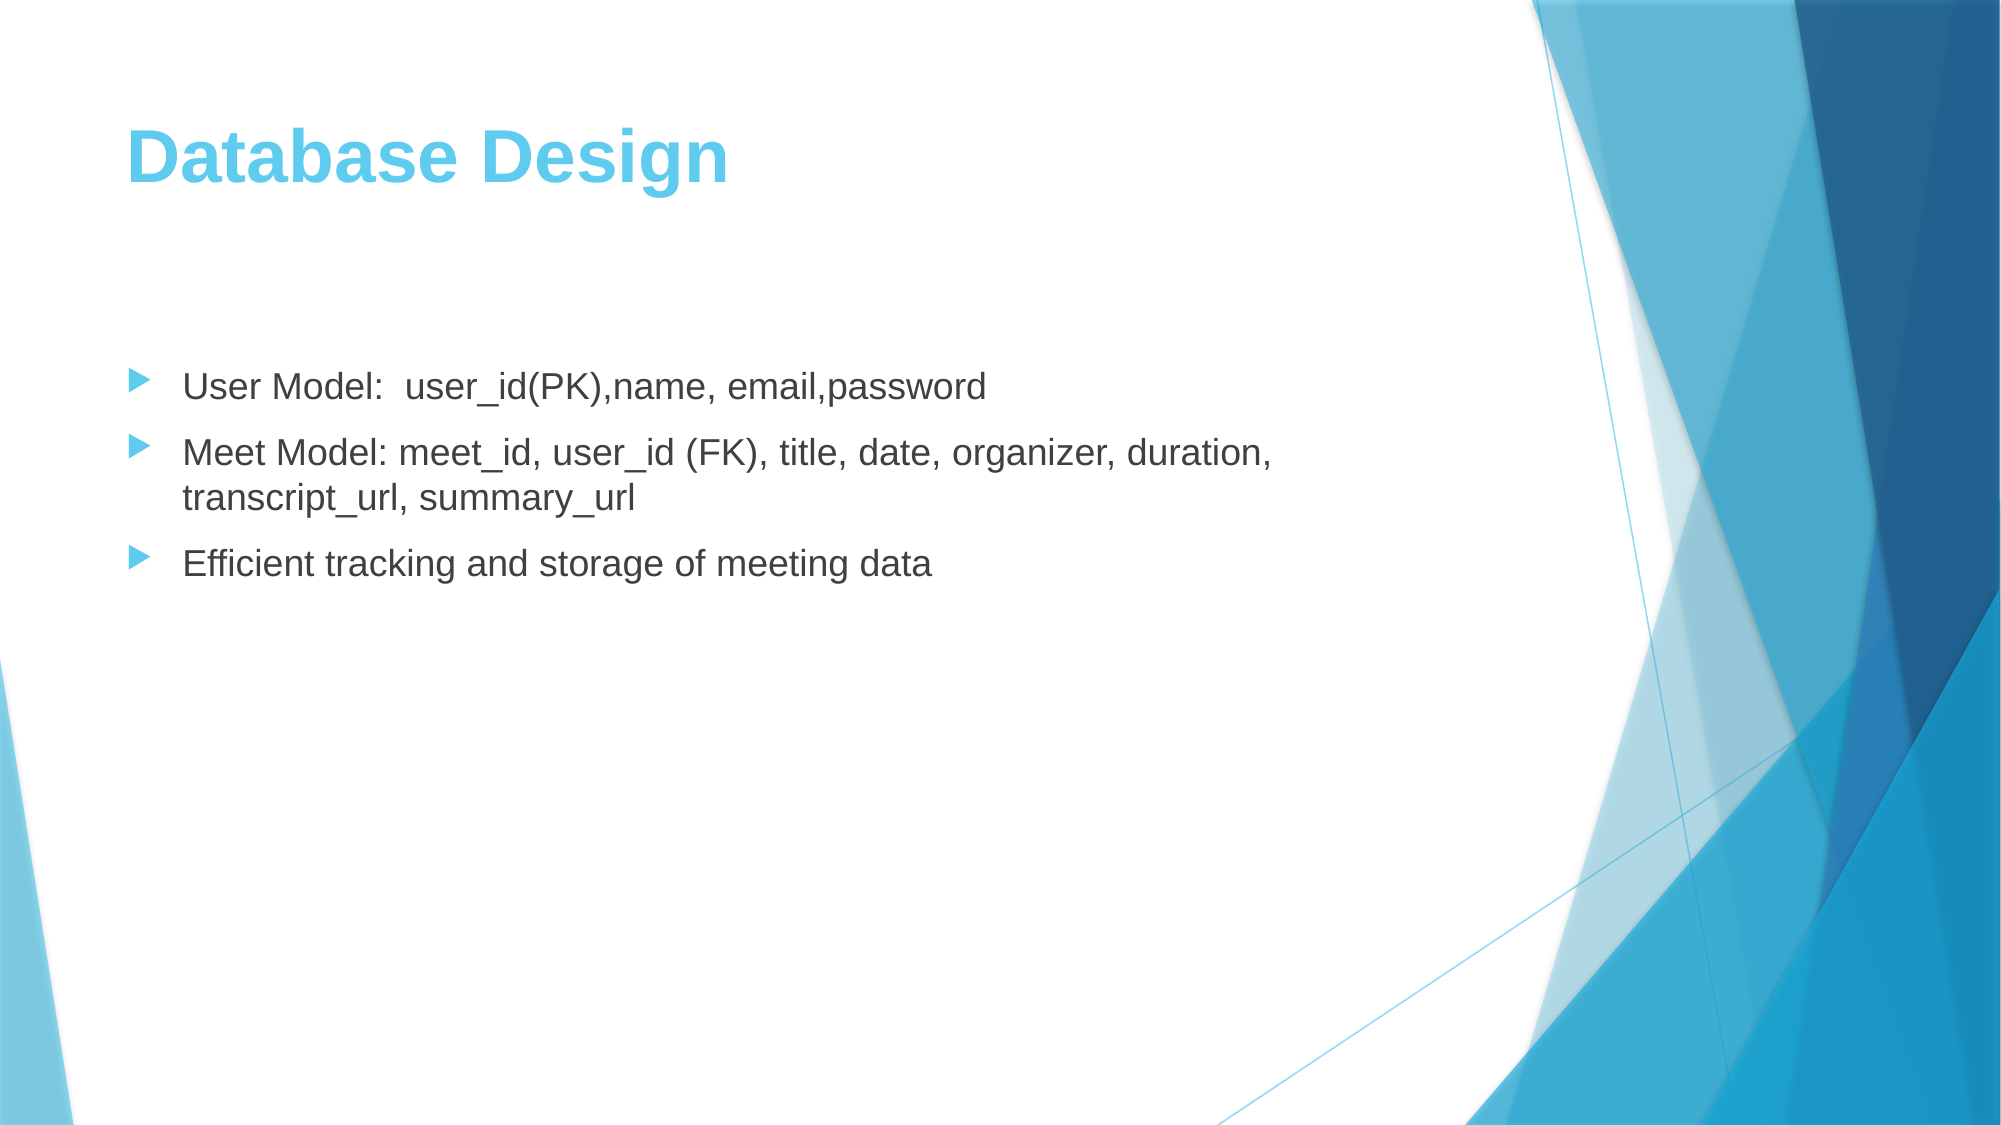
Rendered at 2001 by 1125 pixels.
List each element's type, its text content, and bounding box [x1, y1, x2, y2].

title Database Design [111, 99, 1522, 317]
list User Model: user_id(PK),name, email,password Meet Model: meet_id, user_id (FK), title, date, organizer, duration, transcript_url, summary_url Efficient tracking and storage of meeting data [111, 354, 1522, 992]
